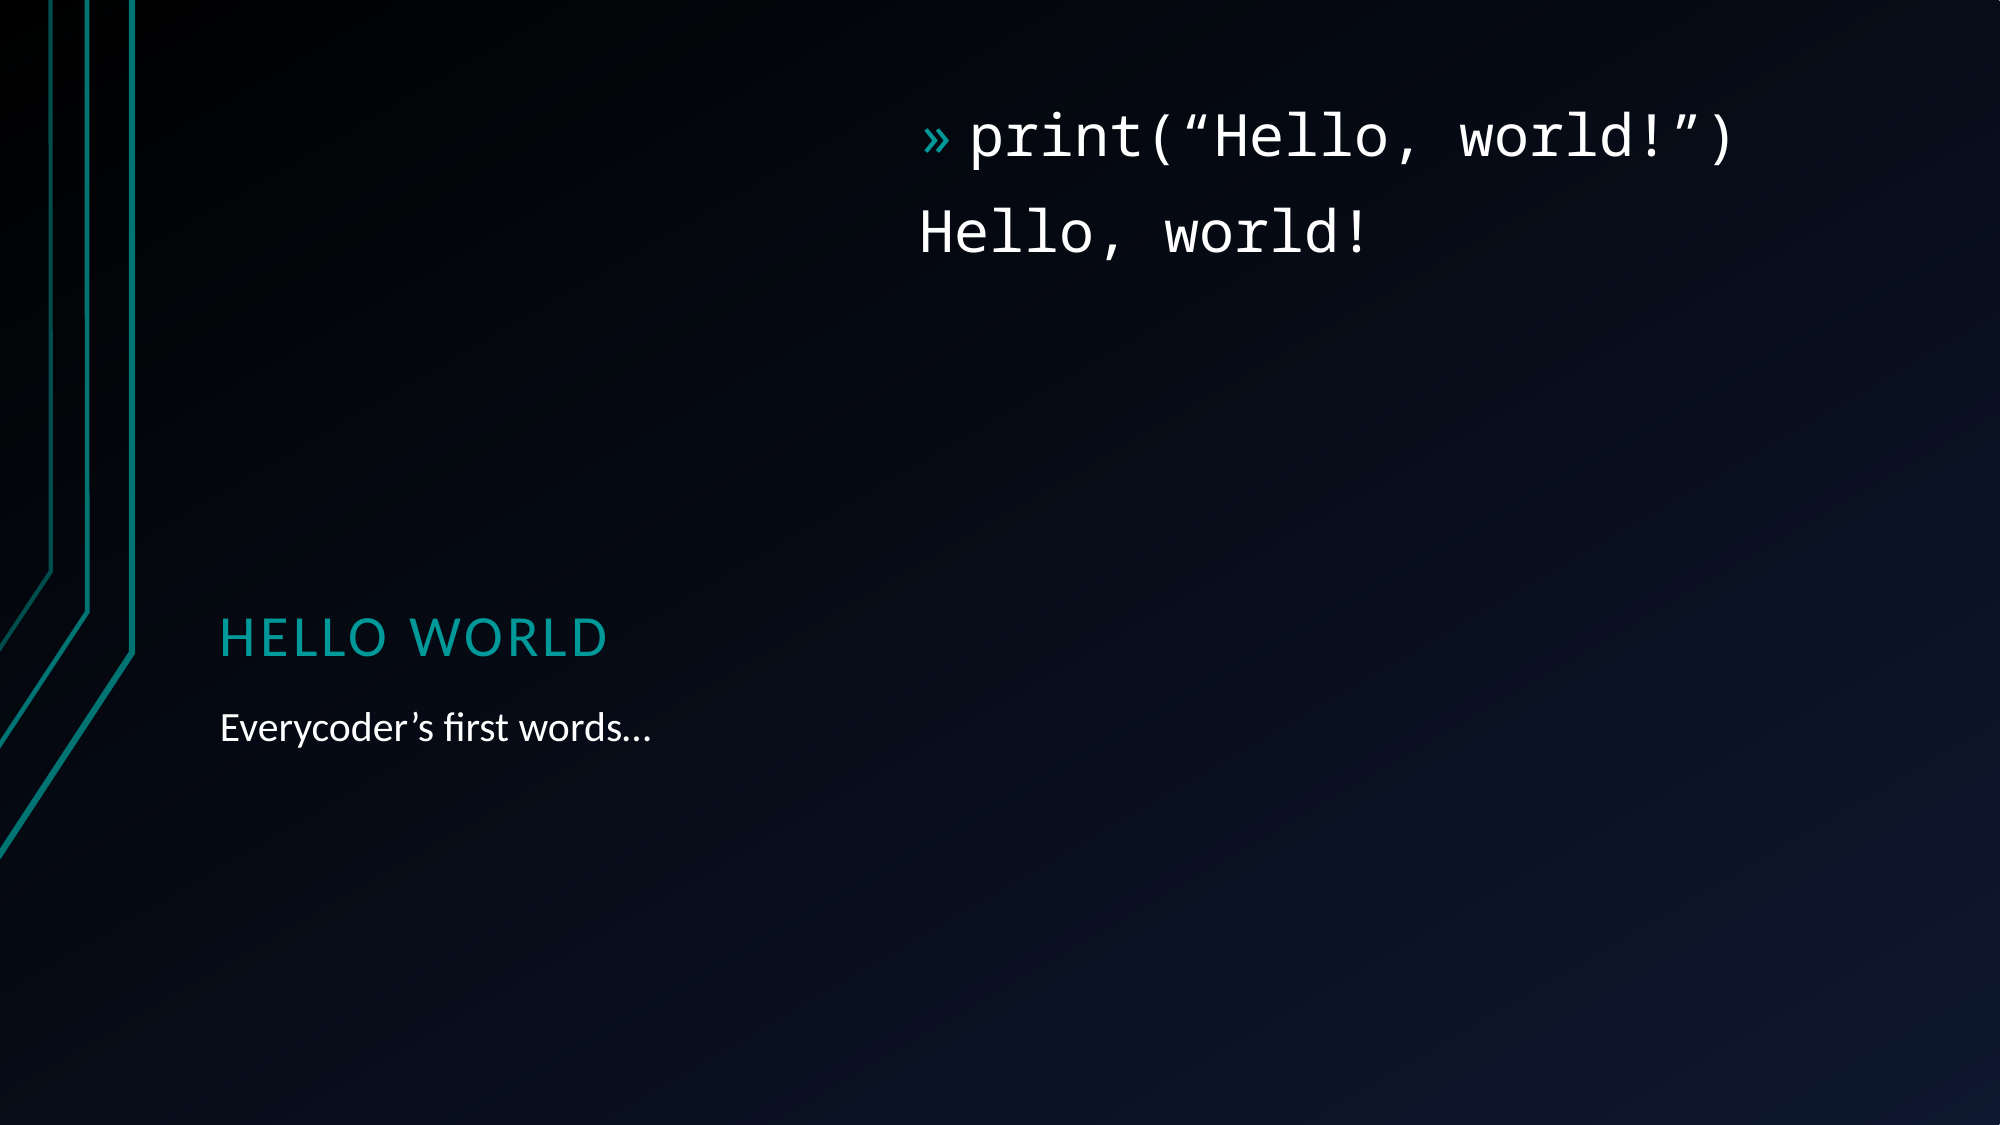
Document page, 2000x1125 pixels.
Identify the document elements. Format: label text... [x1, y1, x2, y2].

list Everycoder’s first words… [199, 695, 867, 1013]
title Hello World [199, 279, 867, 680]
list print(“Hello, world!”) Hello, world! [899, 95, 1900, 1013]
